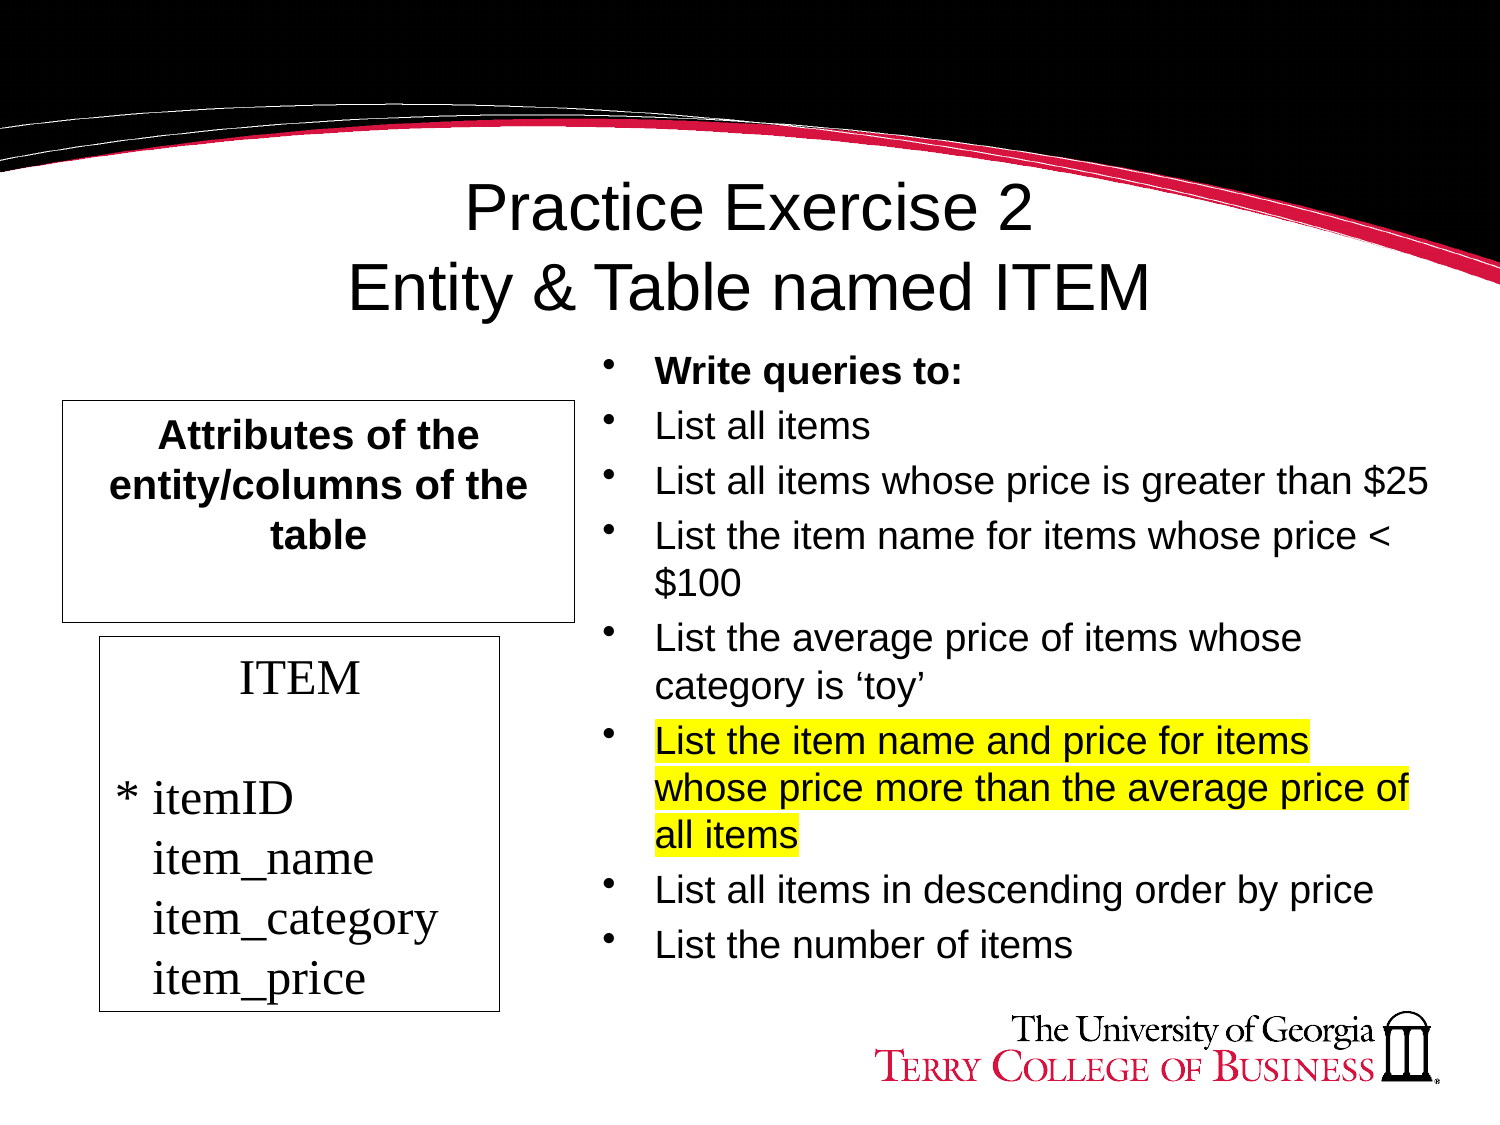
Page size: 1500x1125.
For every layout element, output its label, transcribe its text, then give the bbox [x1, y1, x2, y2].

text_box ITEM * itemID item_name item_category item_price [99, 636, 500, 1012]
list Write queries to: List all items List all items whose price is greater than $25 List the item name for items whose price < $100 List the average price of items whose category is ‘toy’ List the item name and price for items whose price more than the average price of all items List all items in descending order by price List the number of items [587, 337, 1449, 1025]
list Attributes of the entity/columns of the table [62, 400, 575, 623]
picture [0, 0, 1500, 286]
picture [875, 1025, 1440, 1084]
title Practice Exercise 2 Entity & Table named ITEM [75, 150, 1425, 338]
